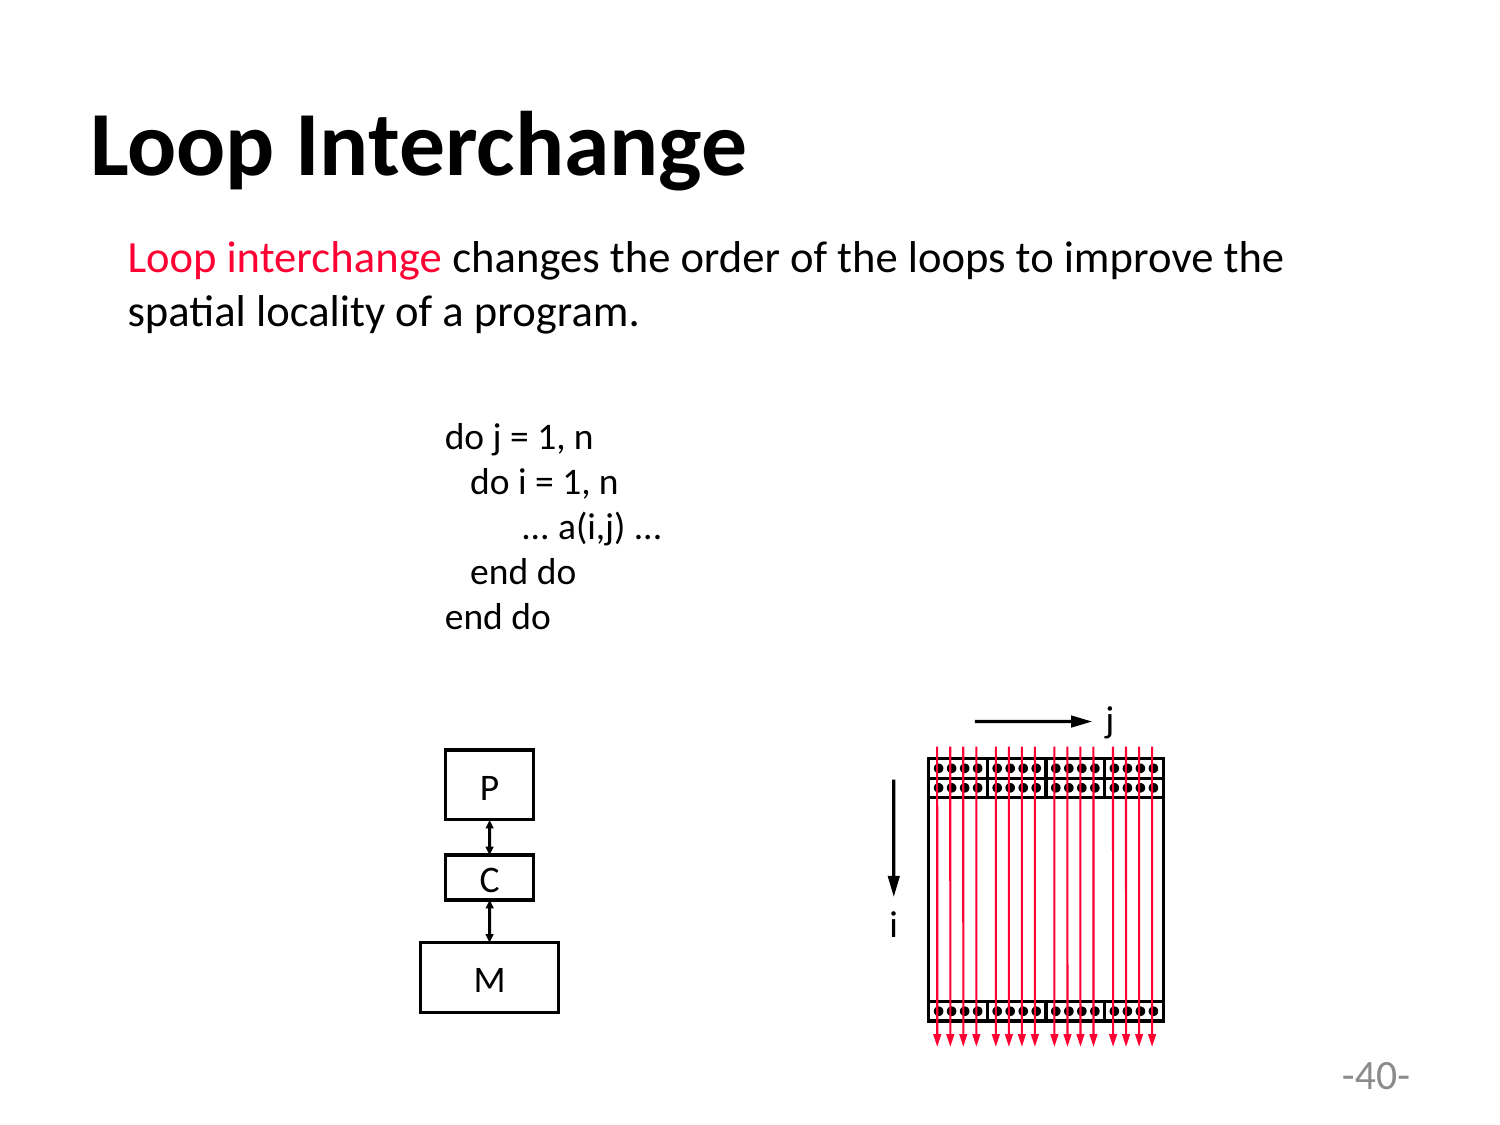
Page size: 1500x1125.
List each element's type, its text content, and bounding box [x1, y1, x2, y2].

text_box do j = 1, n do i = 1, n ... a(i,j) ... end do end do [429, 404, 678, 645]
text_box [873, 685, 1153, 1047]
title Loop Interchange [75, 45, 1425, 233]
list Loop interchange changes the order of the loops to improve the spatial locality of a program. [112, 220, 1388, 346]
text_box P [445, 749, 534, 820]
text_box [485, 900, 494, 943]
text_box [1157, 758, 1164, 1022]
text_box C [445, 854, 534, 900]
slide_number -40- [1074, 1042, 1425, 1103]
text_box [485, 820, 494, 855]
text_box M [420, 942, 559, 1013]
